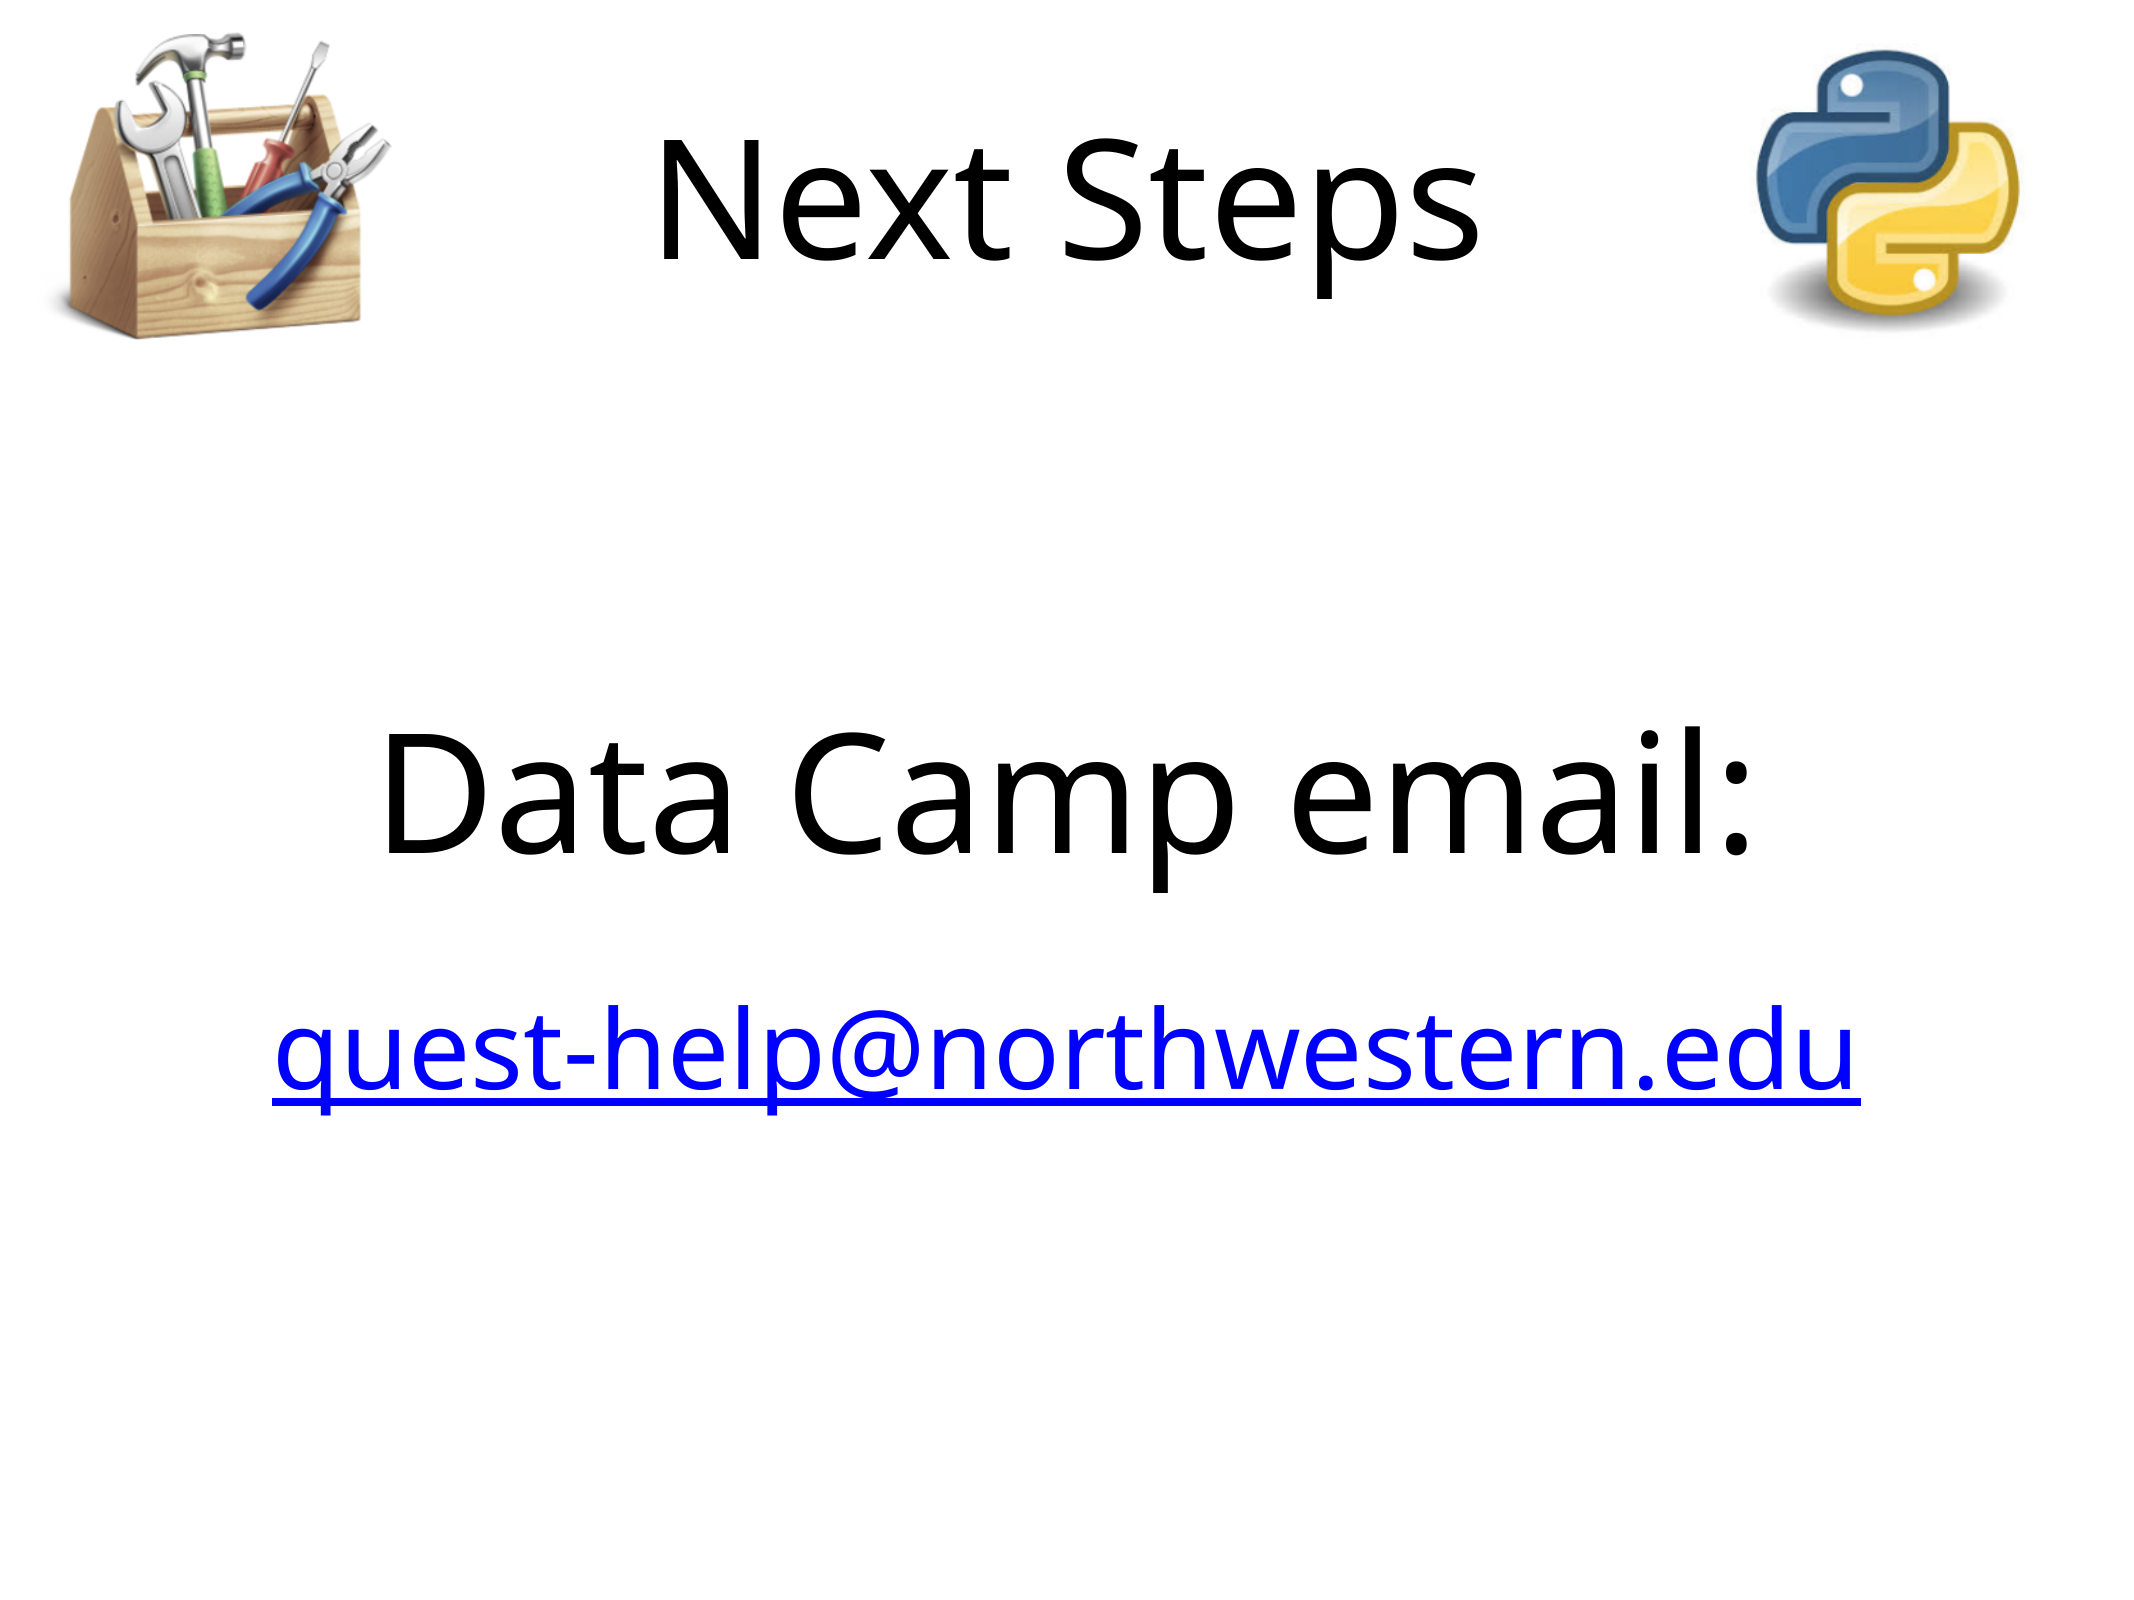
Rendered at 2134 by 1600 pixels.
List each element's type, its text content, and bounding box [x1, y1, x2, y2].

title Data Camp email: [207, 370, 1926, 897]
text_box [28, 24, 2039, 362]
subtitle quest-help@northwestern.edu [207, 970, 1926, 1157]
